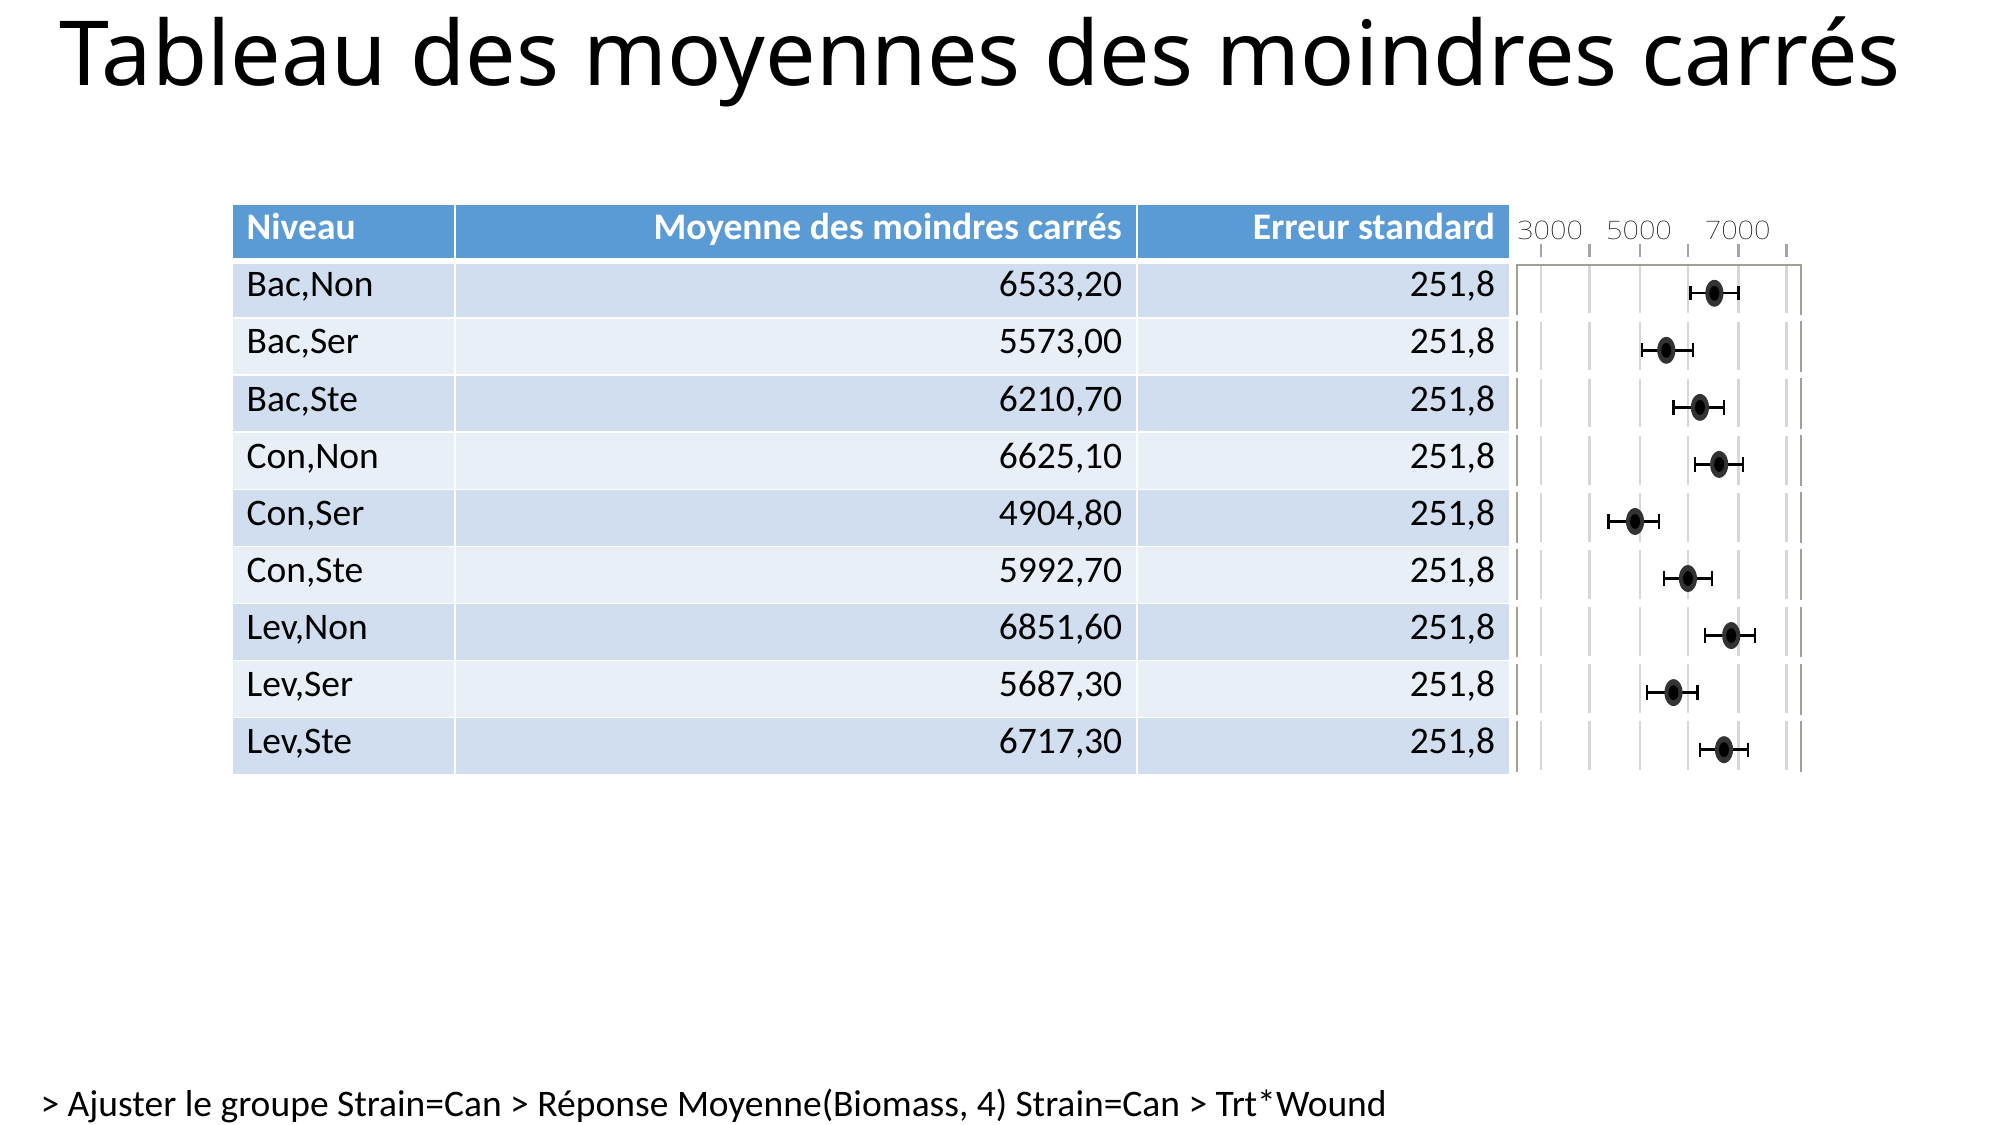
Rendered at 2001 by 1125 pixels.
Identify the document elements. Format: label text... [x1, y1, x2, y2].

table_cell Bac,Non [233, 264, 454, 317]
table_cell Lev,Ste [233, 718, 454, 774]
table_cell 5687,30 [456, 661, 1136, 717]
table_cell 5573,00 [456, 319, 1136, 374]
table_cell [1511, 433, 1805, 489]
table_header Niveau [233, 205, 454, 258]
table_header [1511, 205, 1805, 258]
table_cell 251,8 [1138, 490, 1509, 546]
table_cell 6851,60 [456, 604, 1136, 660]
table_cell 251,8 [1138, 604, 1509, 660]
table_cell [1511, 490, 1805, 546]
table_cell 6210,70 [456, 376, 1136, 431]
table_cell 251,8 [1138, 547, 1509, 603]
table_cell 251,8 [1138, 376, 1509, 431]
table_cell [1511, 604, 1805, 660]
table_cell 4904,80 [456, 490, 1136, 546]
table_cell [1511, 376, 1805, 431]
title Tableau des moyennes des moindres carrés [0, 0, 1963, 113]
table_cell [1511, 718, 1805, 774]
table_cell Lev,Ser [233, 661, 454, 717]
table_cell Bac,Ste [233, 376, 454, 431]
table_cell [1511, 319, 1805, 374]
table_cell Con,Non [233, 433, 454, 489]
table_header Erreur standard [1138, 205, 1509, 258]
table_cell 251,8 [1138, 433, 1509, 489]
table_cell 251,8 [1138, 264, 1509, 317]
table_cell [1511, 547, 1805, 603]
table_cell [1511, 264, 1805, 317]
table_cell Lev,Non [233, 604, 454, 660]
table_header Moyenne des moindres carrés [456, 205, 1136, 258]
table_cell 251,8 [1138, 319, 1509, 374]
table_cell 6717,30 [456, 718, 1136, 774]
table_cell 251,8 [1138, 661, 1509, 717]
text_box > Ajuster le groupe Strain=Can > Réponse Moyenne(Biomass, 4) Strain=Can > Trt*Wound [40, 1079, 1389, 1125]
table_cell 251,8 [1138, 718, 1509, 774]
table_cell [1511, 661, 1805, 717]
table_cell 6533,20 [456, 264, 1136, 317]
table_cell 6625,10 [456, 433, 1136, 489]
table_cell Bac,Ser [233, 319, 454, 374]
table_cell Con,Ste [233, 547, 454, 603]
table_cell Con,Ser [233, 490, 454, 546]
table_cell 5992,70 [456, 547, 1136, 603]
